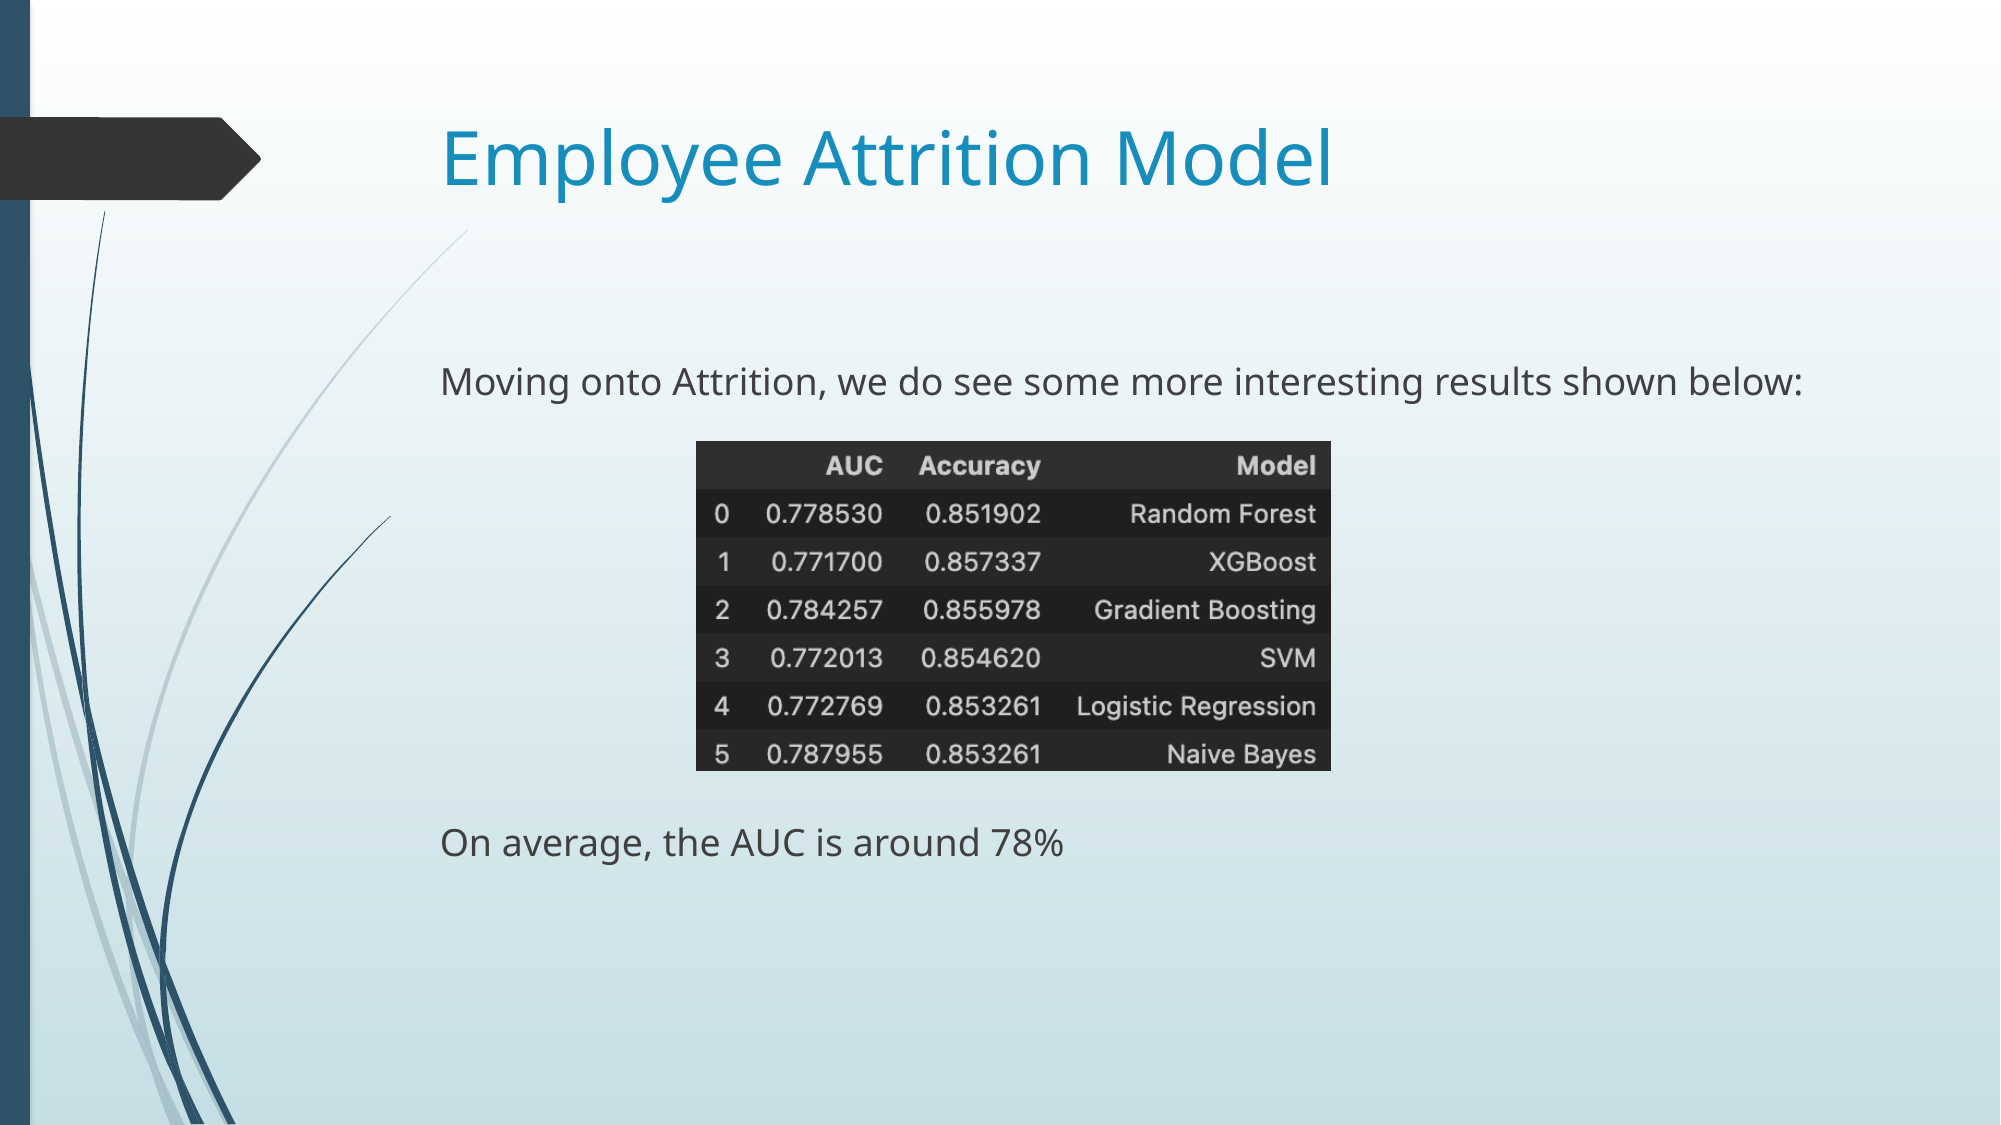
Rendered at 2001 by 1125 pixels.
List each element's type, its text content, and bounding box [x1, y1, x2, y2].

list Moving onto Attrition, we do see some more interesting results shown below: On average, the AUC is around 78% [424, 350, 1888, 970]
picture [696, 440, 1331, 771]
title Employee Attrition Model [425, 102, 1888, 313]
